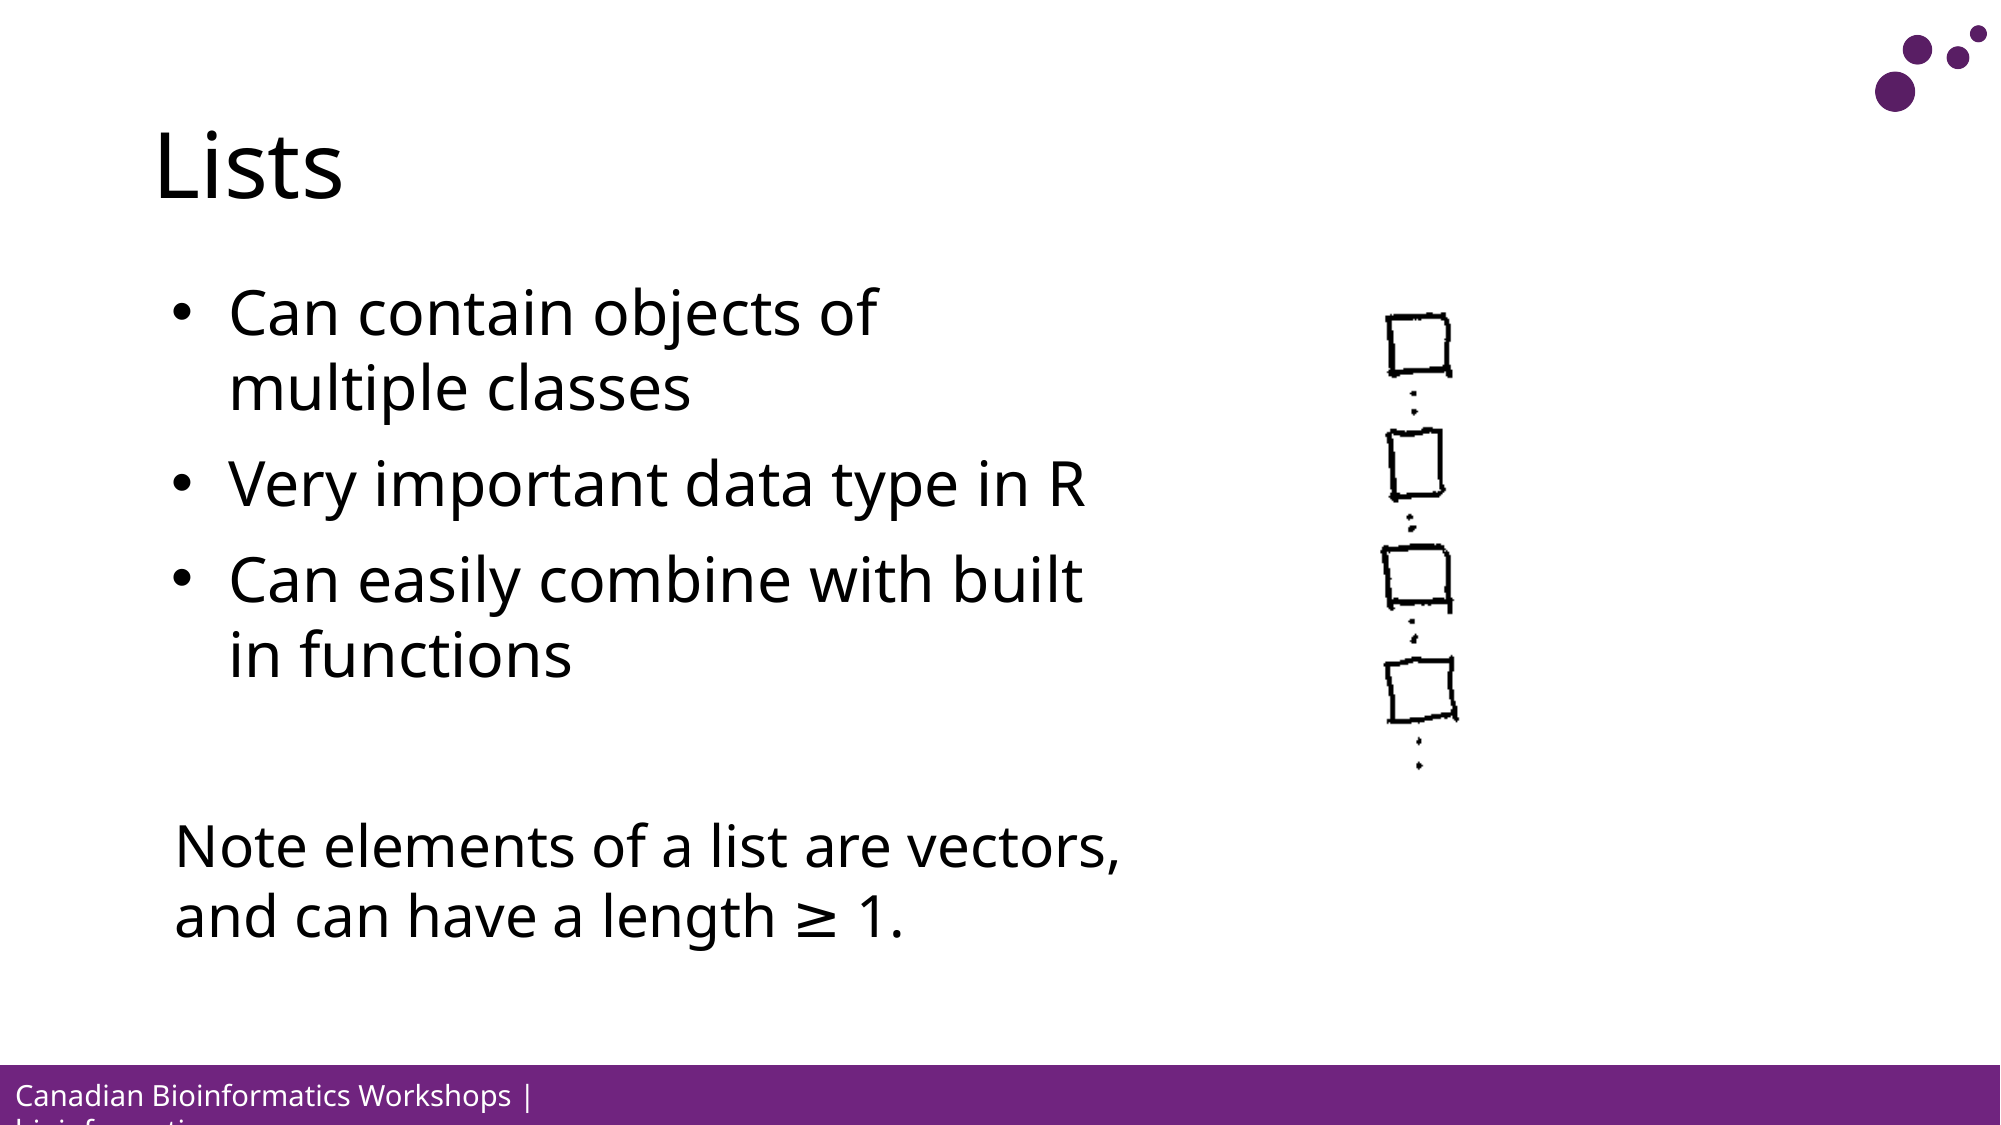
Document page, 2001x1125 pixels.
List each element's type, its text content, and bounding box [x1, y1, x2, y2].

text_box Note elements of a list are vectors, and can have a length ≥ 1. [141, 801, 1144, 957]
list Can contain objects of multiple classes Very important data type in R Can easily combine with built in functions [138, 265, 1144, 980]
title Lists [137, 59, 1863, 278]
picture [1862, 0, 2000, 138]
picture [1311, 288, 1553, 980]
